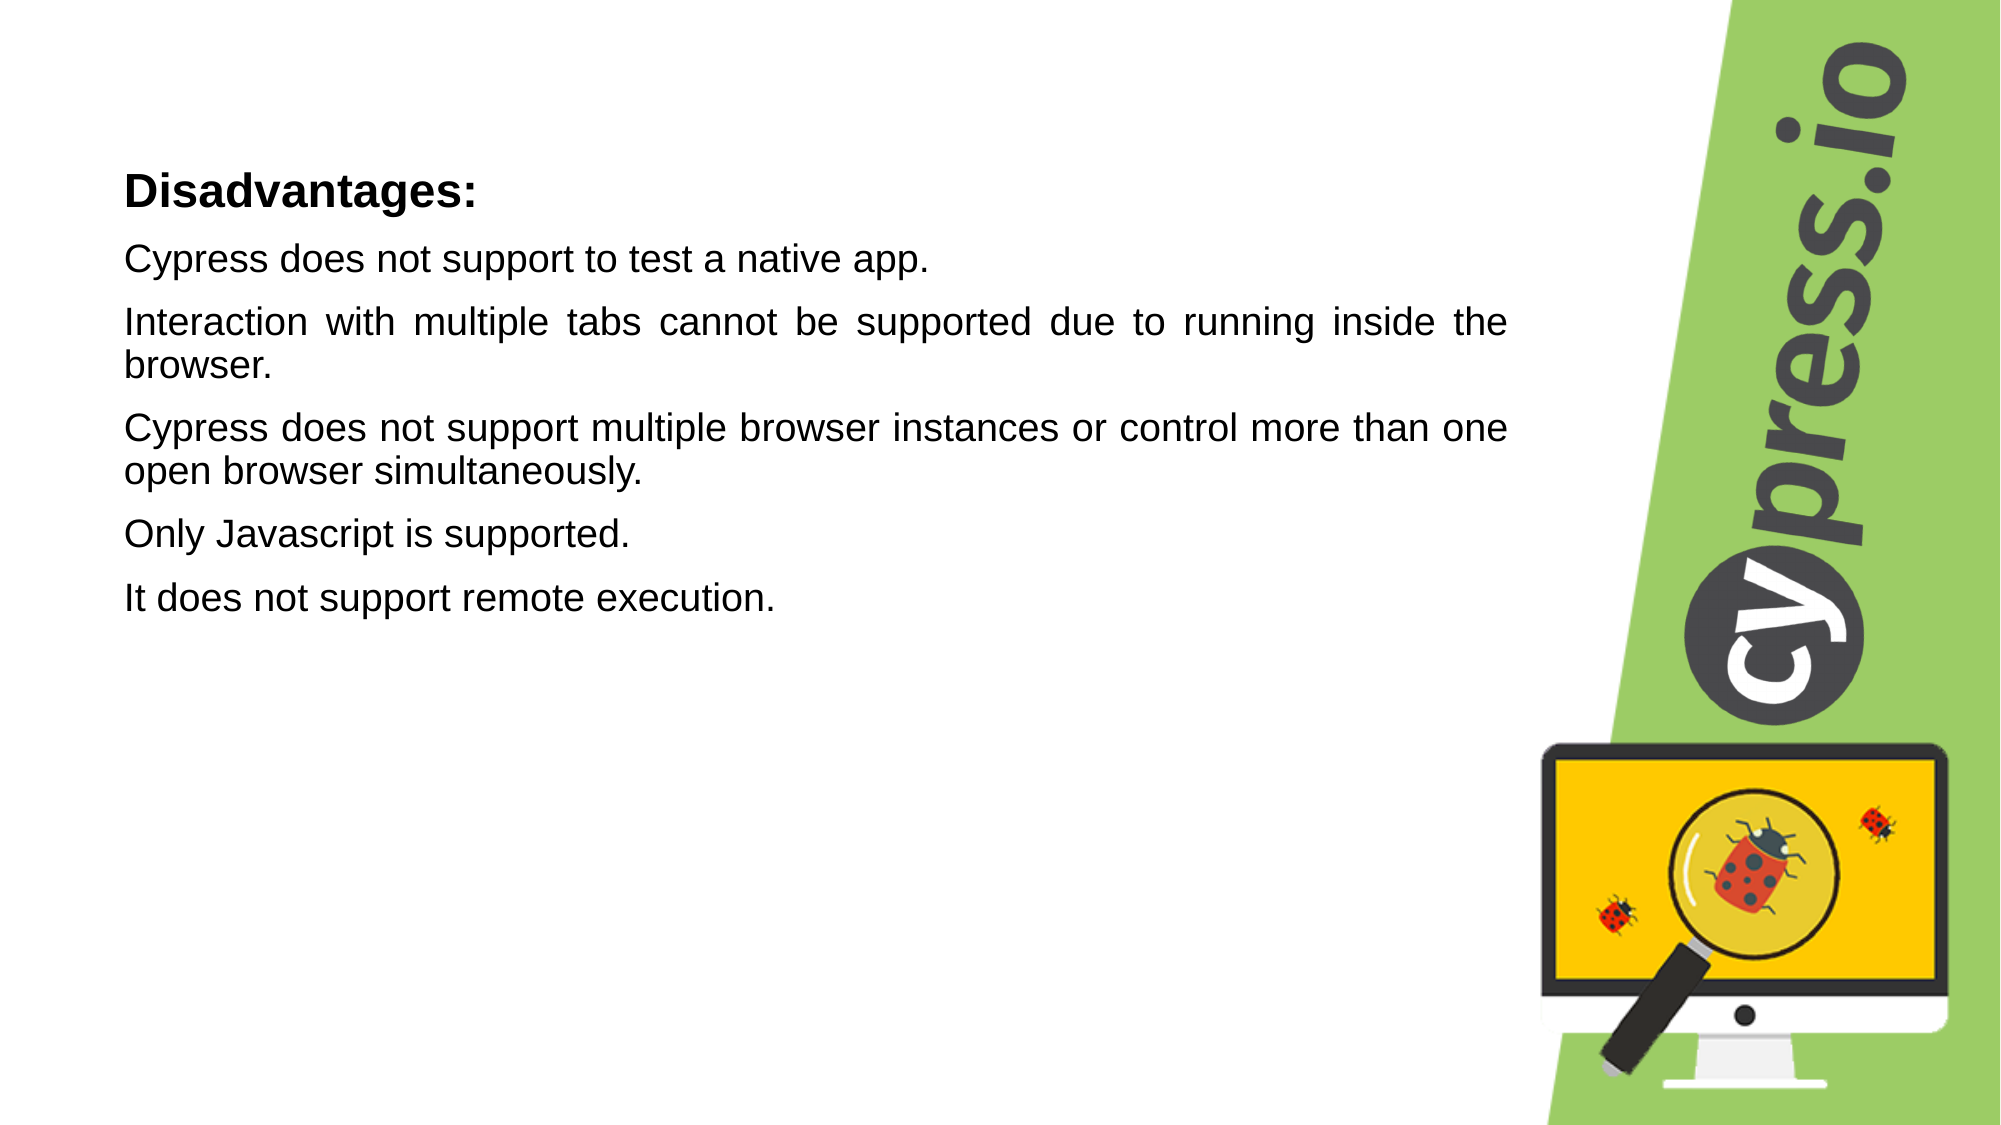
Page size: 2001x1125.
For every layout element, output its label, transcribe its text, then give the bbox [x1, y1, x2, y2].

list Disadvantages: Cypress does not support to test a native app. Interaction with multiple tabs cannot be supported due to running inside the browser. Cypress does not support multiple browser instances or control more than one open browser simultaneously. Only Javascript is supported. It does not support remote execution. [33, 158, 1526, 967]
picture [0, 0, 2001, 1125]
